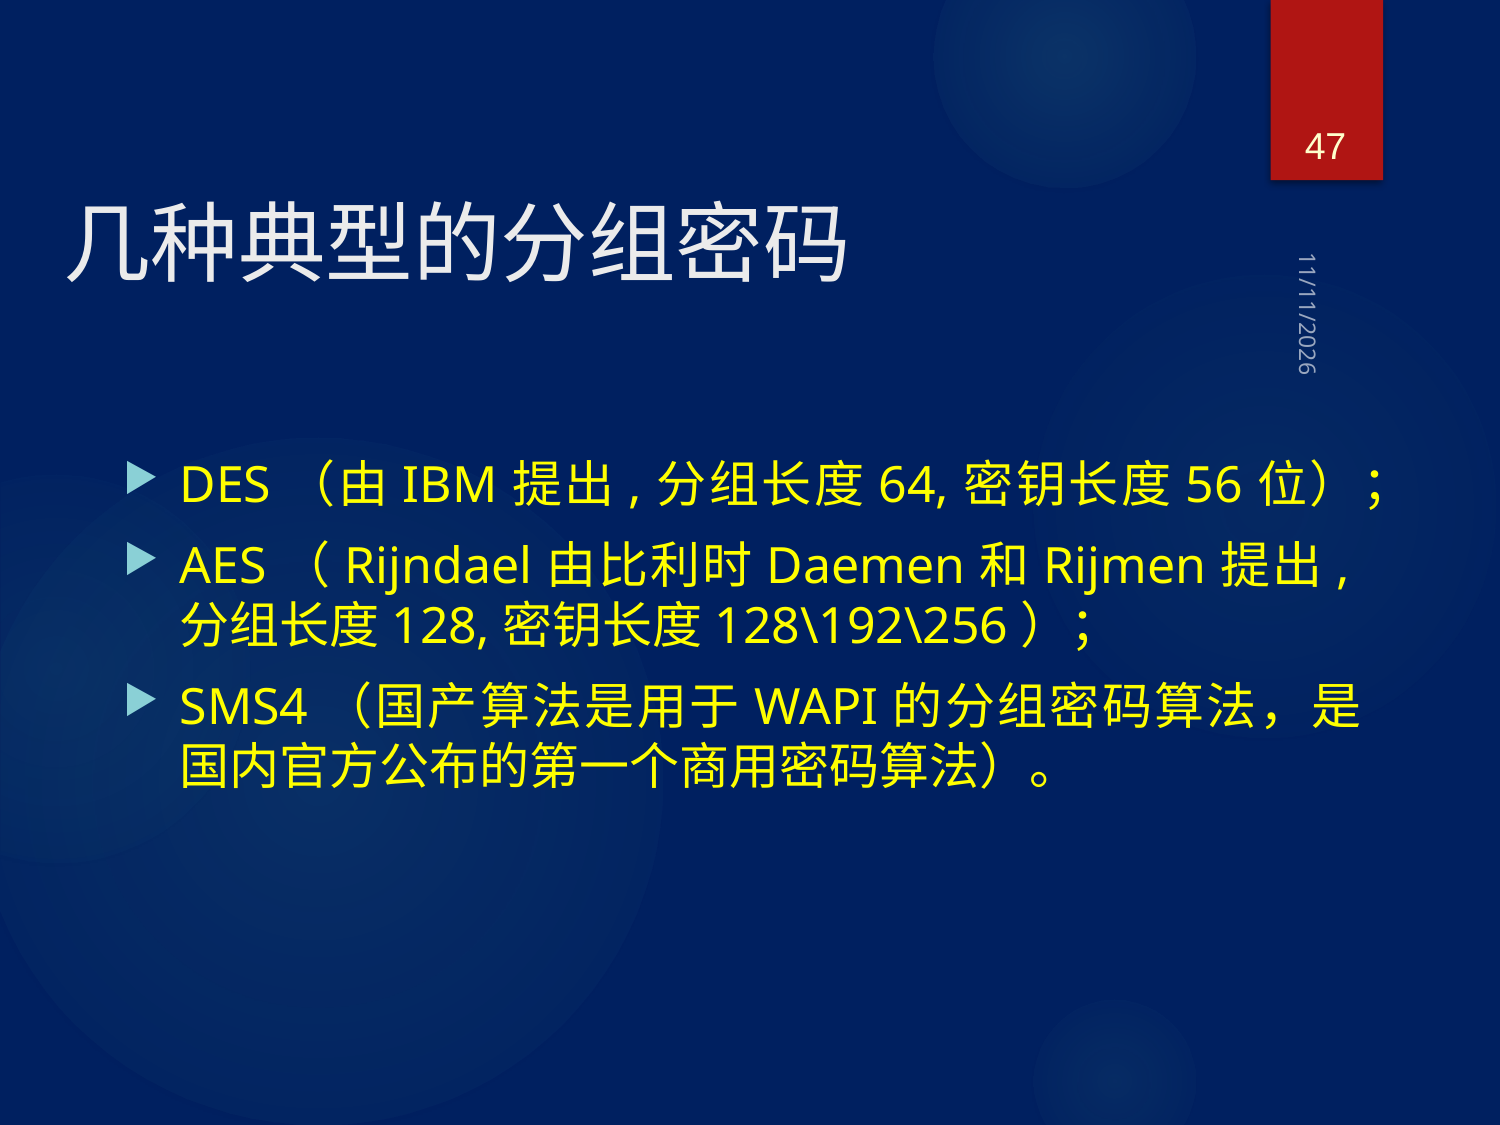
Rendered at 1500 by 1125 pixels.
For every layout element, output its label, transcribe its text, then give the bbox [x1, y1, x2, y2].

slide_number 47 [1273, 48, 1378, 175]
list DES（由IBM提出,分组长度64,密钥长度56位）； AES（Rijndael由比利时Daemen和Rijmen提出,分组长度128,密钥长度128\192\256）； SMS4（国产算法是用于WAPI的分组密码算法，是国内官方公布的第一个商用密码算法）。 [108, 445, 1378, 857]
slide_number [1292, 237, 1330, 400]
title 几种典型的分组密码 [48, 180, 1206, 319]
